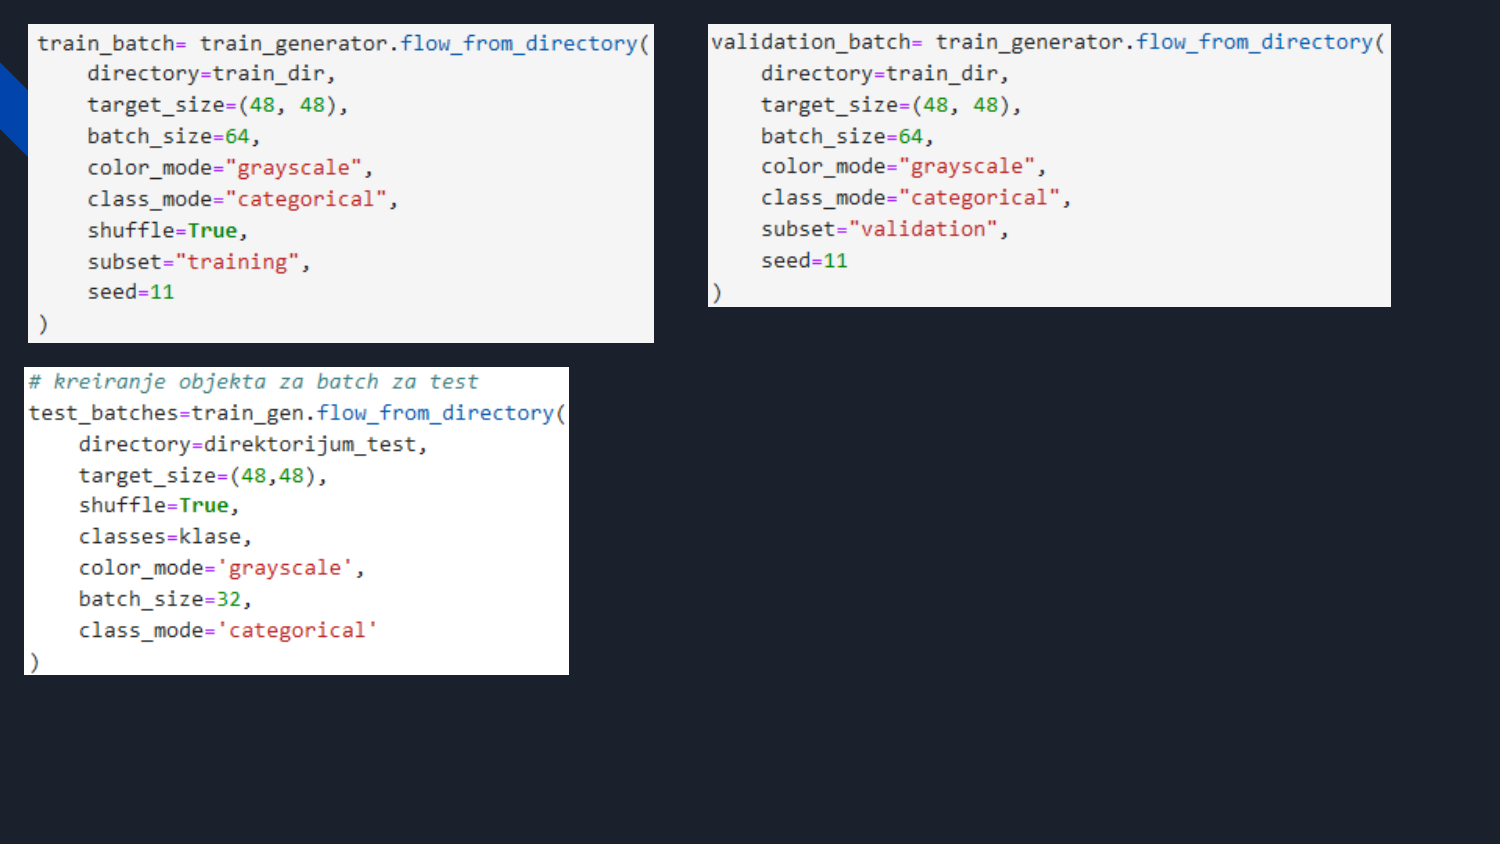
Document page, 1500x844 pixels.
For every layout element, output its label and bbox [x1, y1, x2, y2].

picture [707, 24, 1391, 307]
picture [28, 24, 654, 343]
picture [24, 366, 569, 676]
